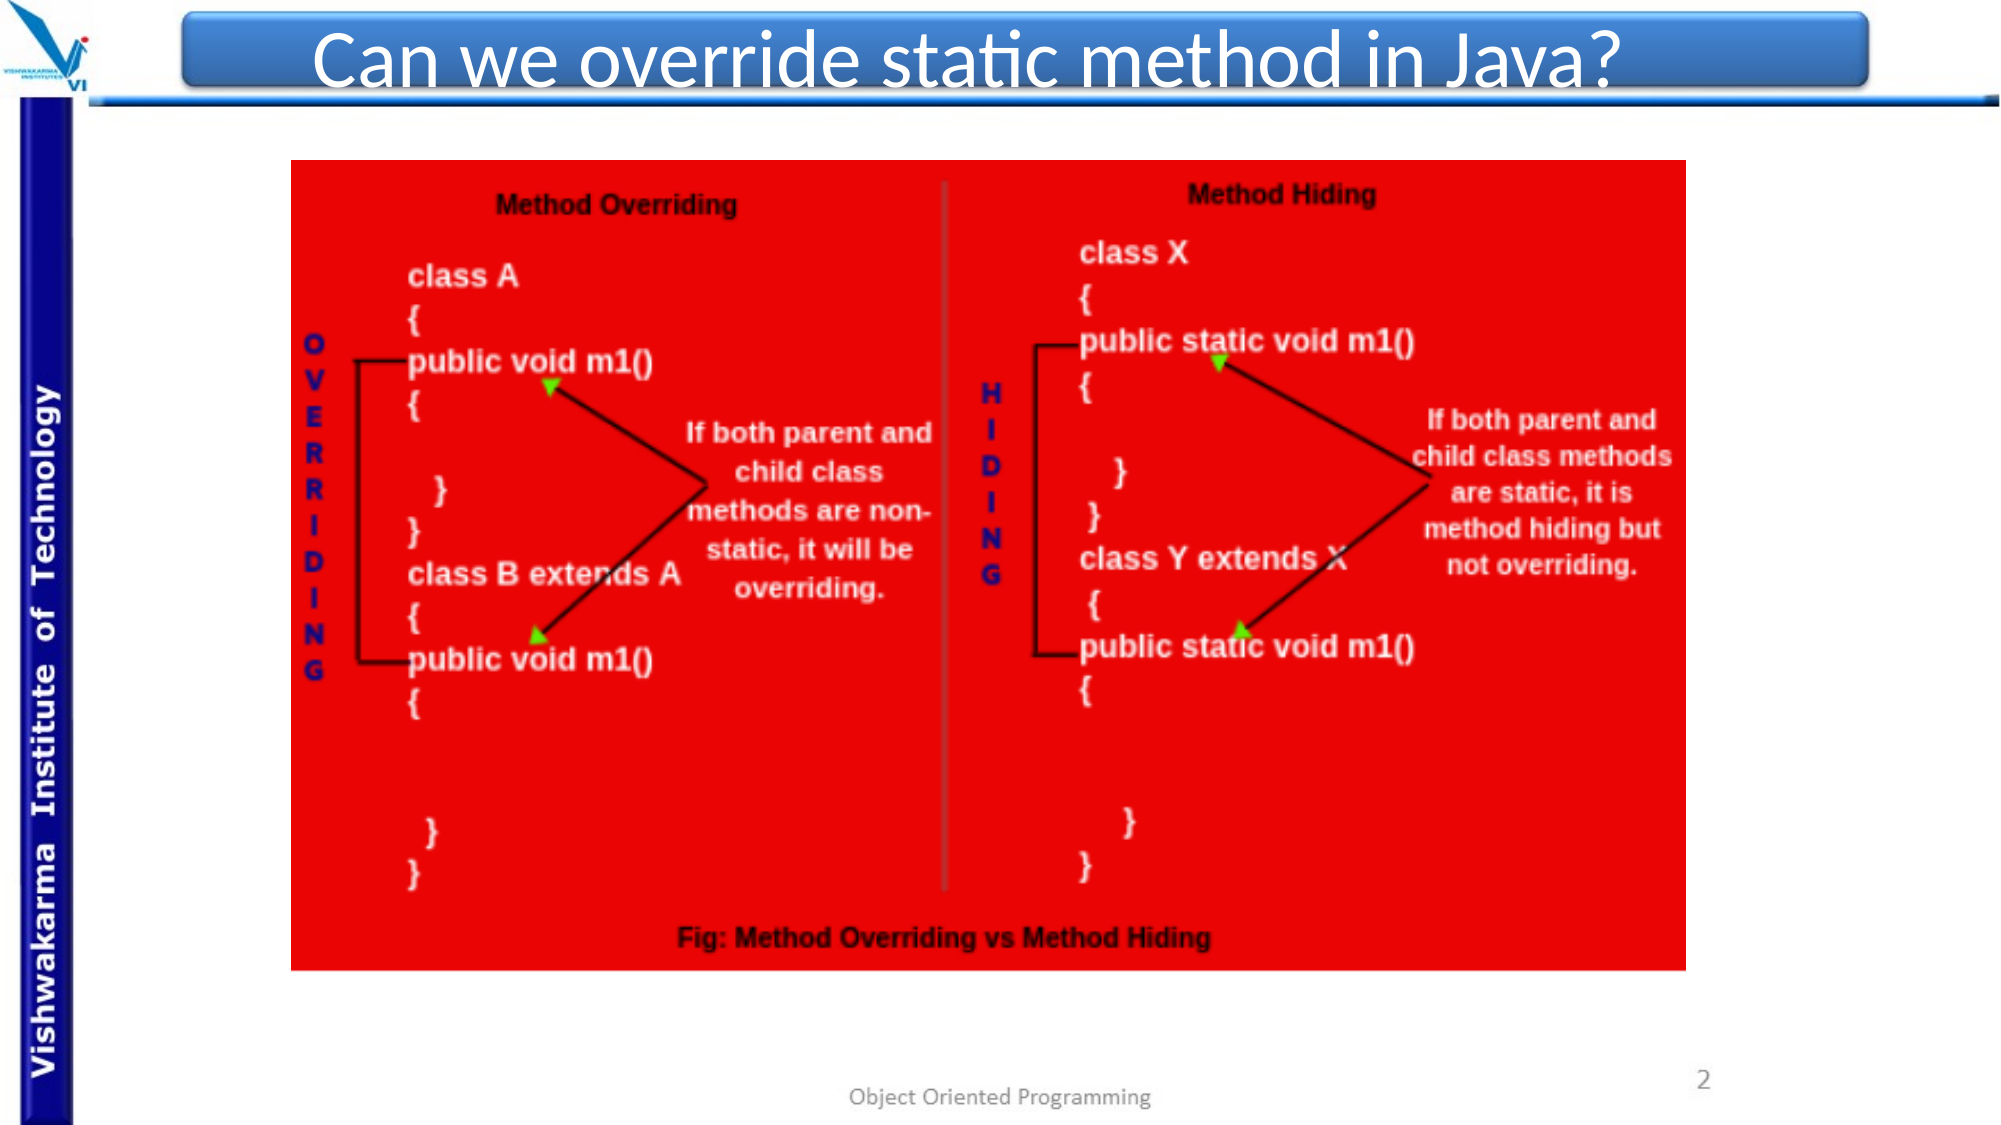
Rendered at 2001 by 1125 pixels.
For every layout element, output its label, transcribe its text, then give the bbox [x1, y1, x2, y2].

picture [0, 0, 2001, 1125]
title Can we override static method in Java? [159, 30, 1780, 79]
